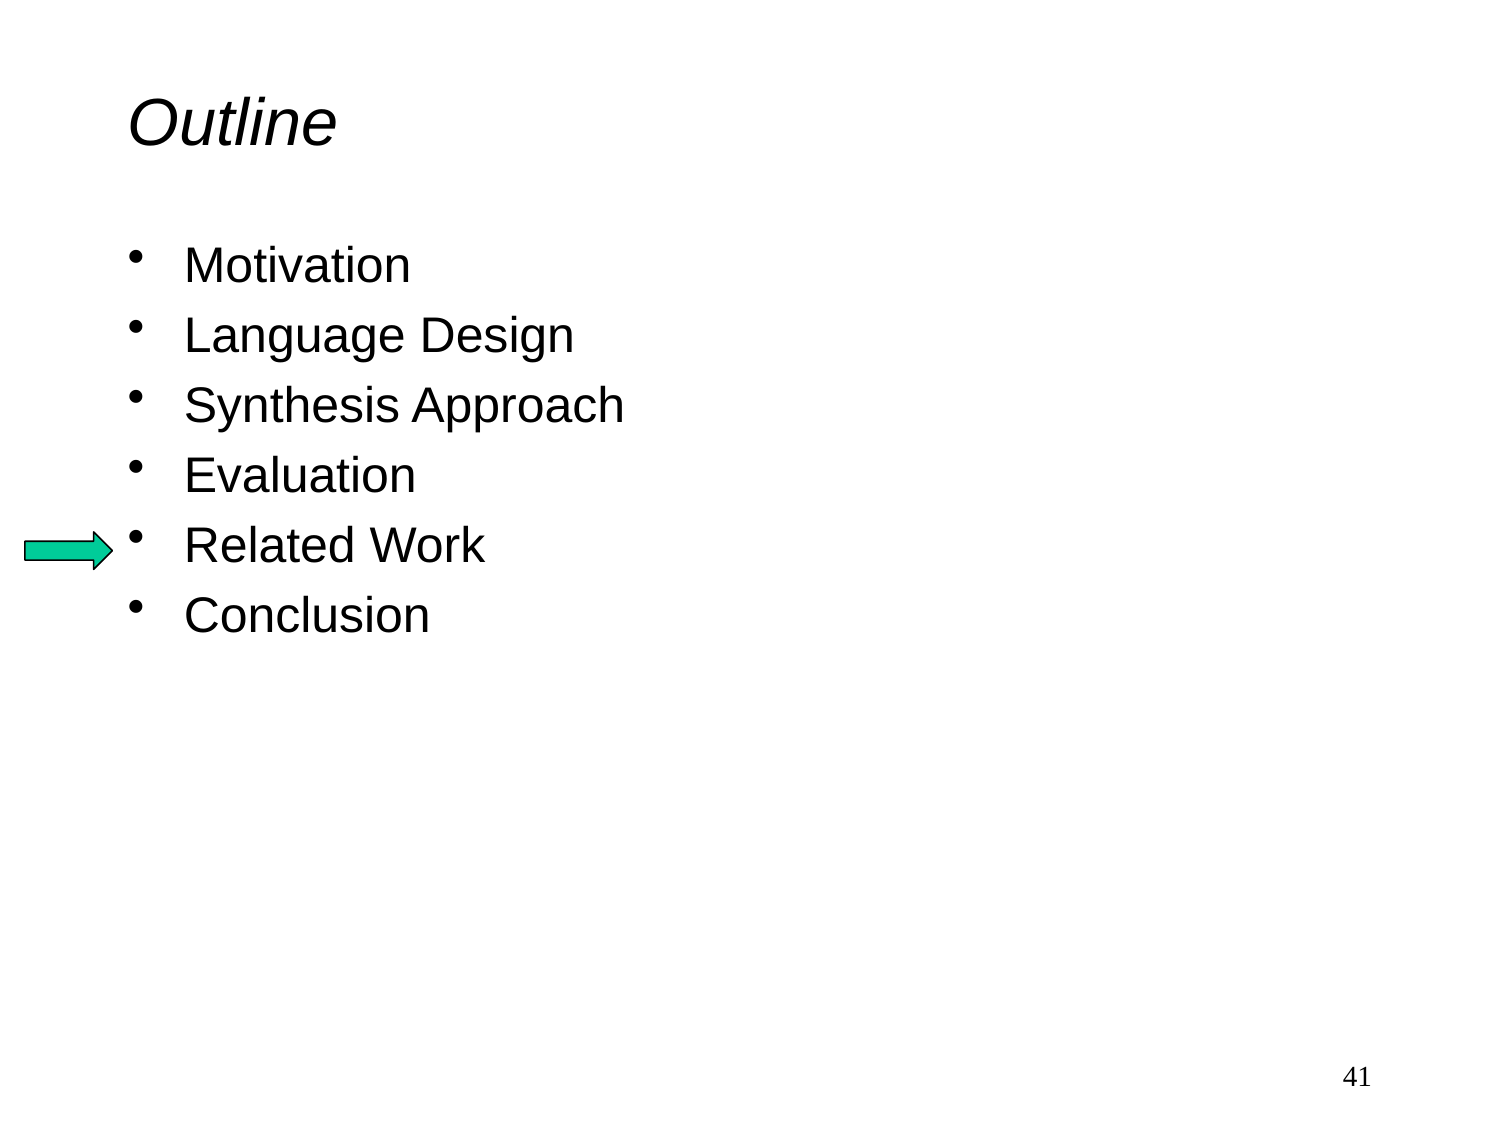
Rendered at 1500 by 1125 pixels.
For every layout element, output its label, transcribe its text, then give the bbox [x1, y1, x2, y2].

list Motivation Language Design Synthesis Approach Evaluation Related Work Conclusion [112, 224, 1388, 963]
slide_number 41 [1074, 1049, 1388, 1125]
text_box [24, 531, 113, 570]
title Outline [112, 24, 1388, 213]
